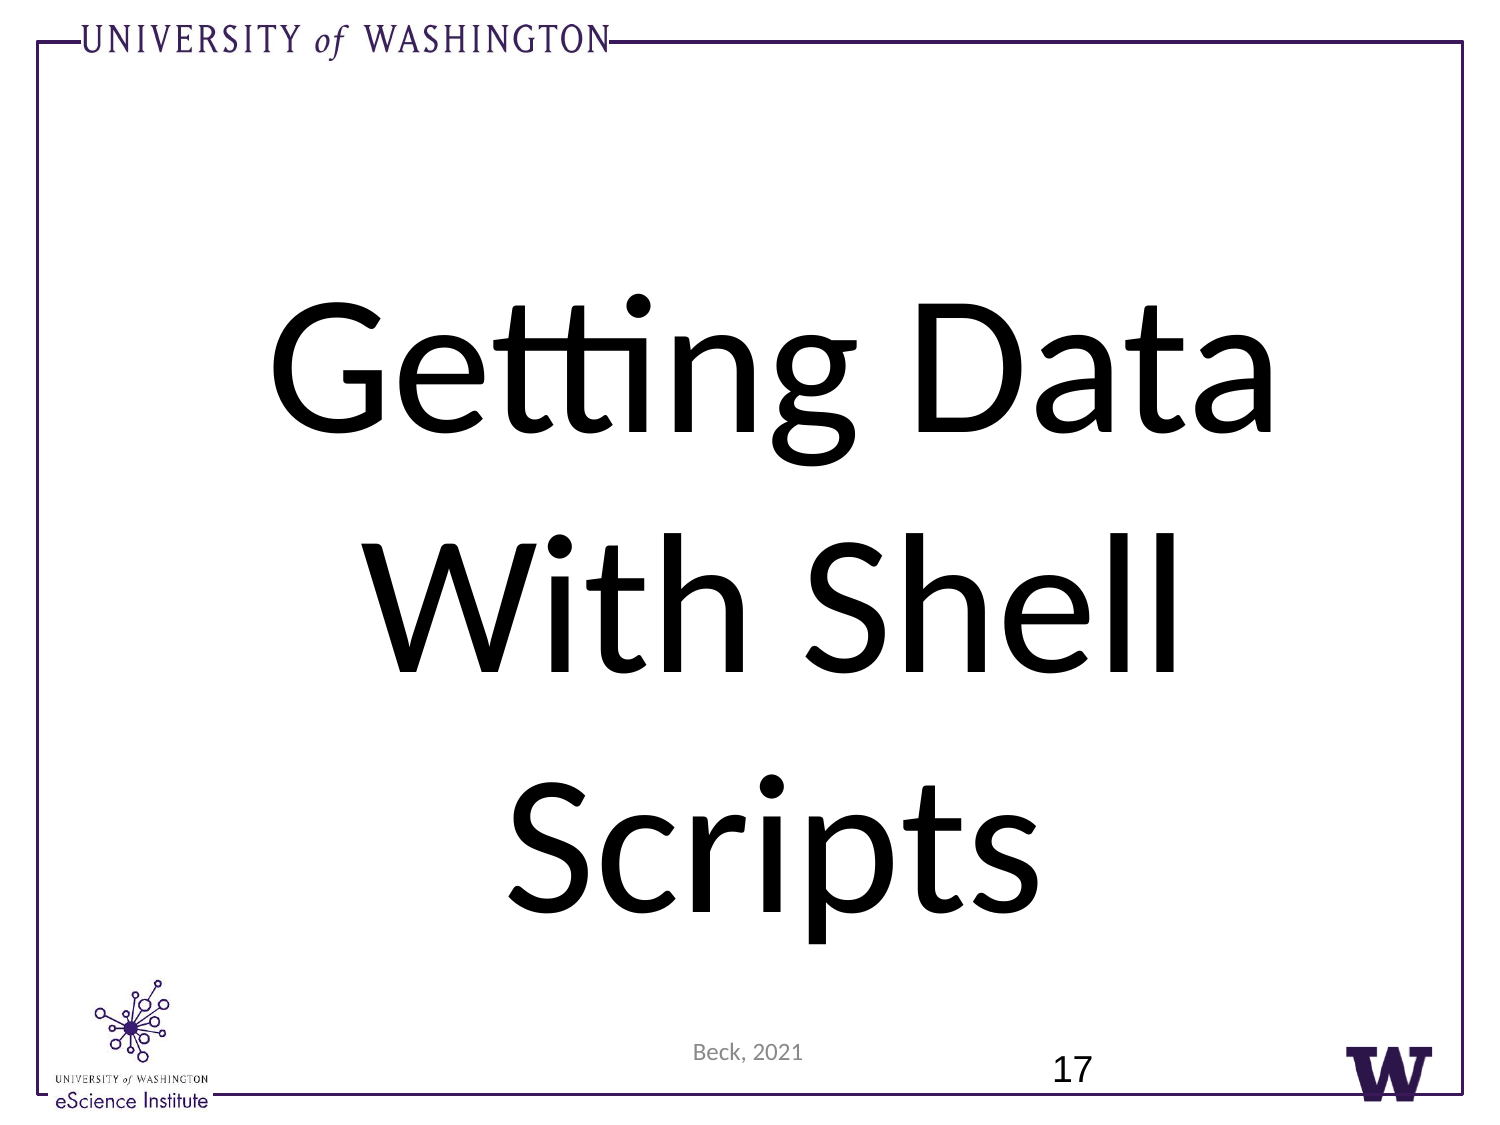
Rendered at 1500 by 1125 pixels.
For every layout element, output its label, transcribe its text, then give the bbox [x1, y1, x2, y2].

picture [81, 24, 609, 61]
text_box ‹#› [1037, 1037, 1325, 1098]
picture [1339, 1041, 1438, 1093]
text_box Getting Data With Shell Scripts [99, 224, 1450, 400]
picture [1339, 1096, 1438, 1107]
footer Beck, 2021 [510, 1027, 986, 1088]
picture [48, 978, 213, 1113]
